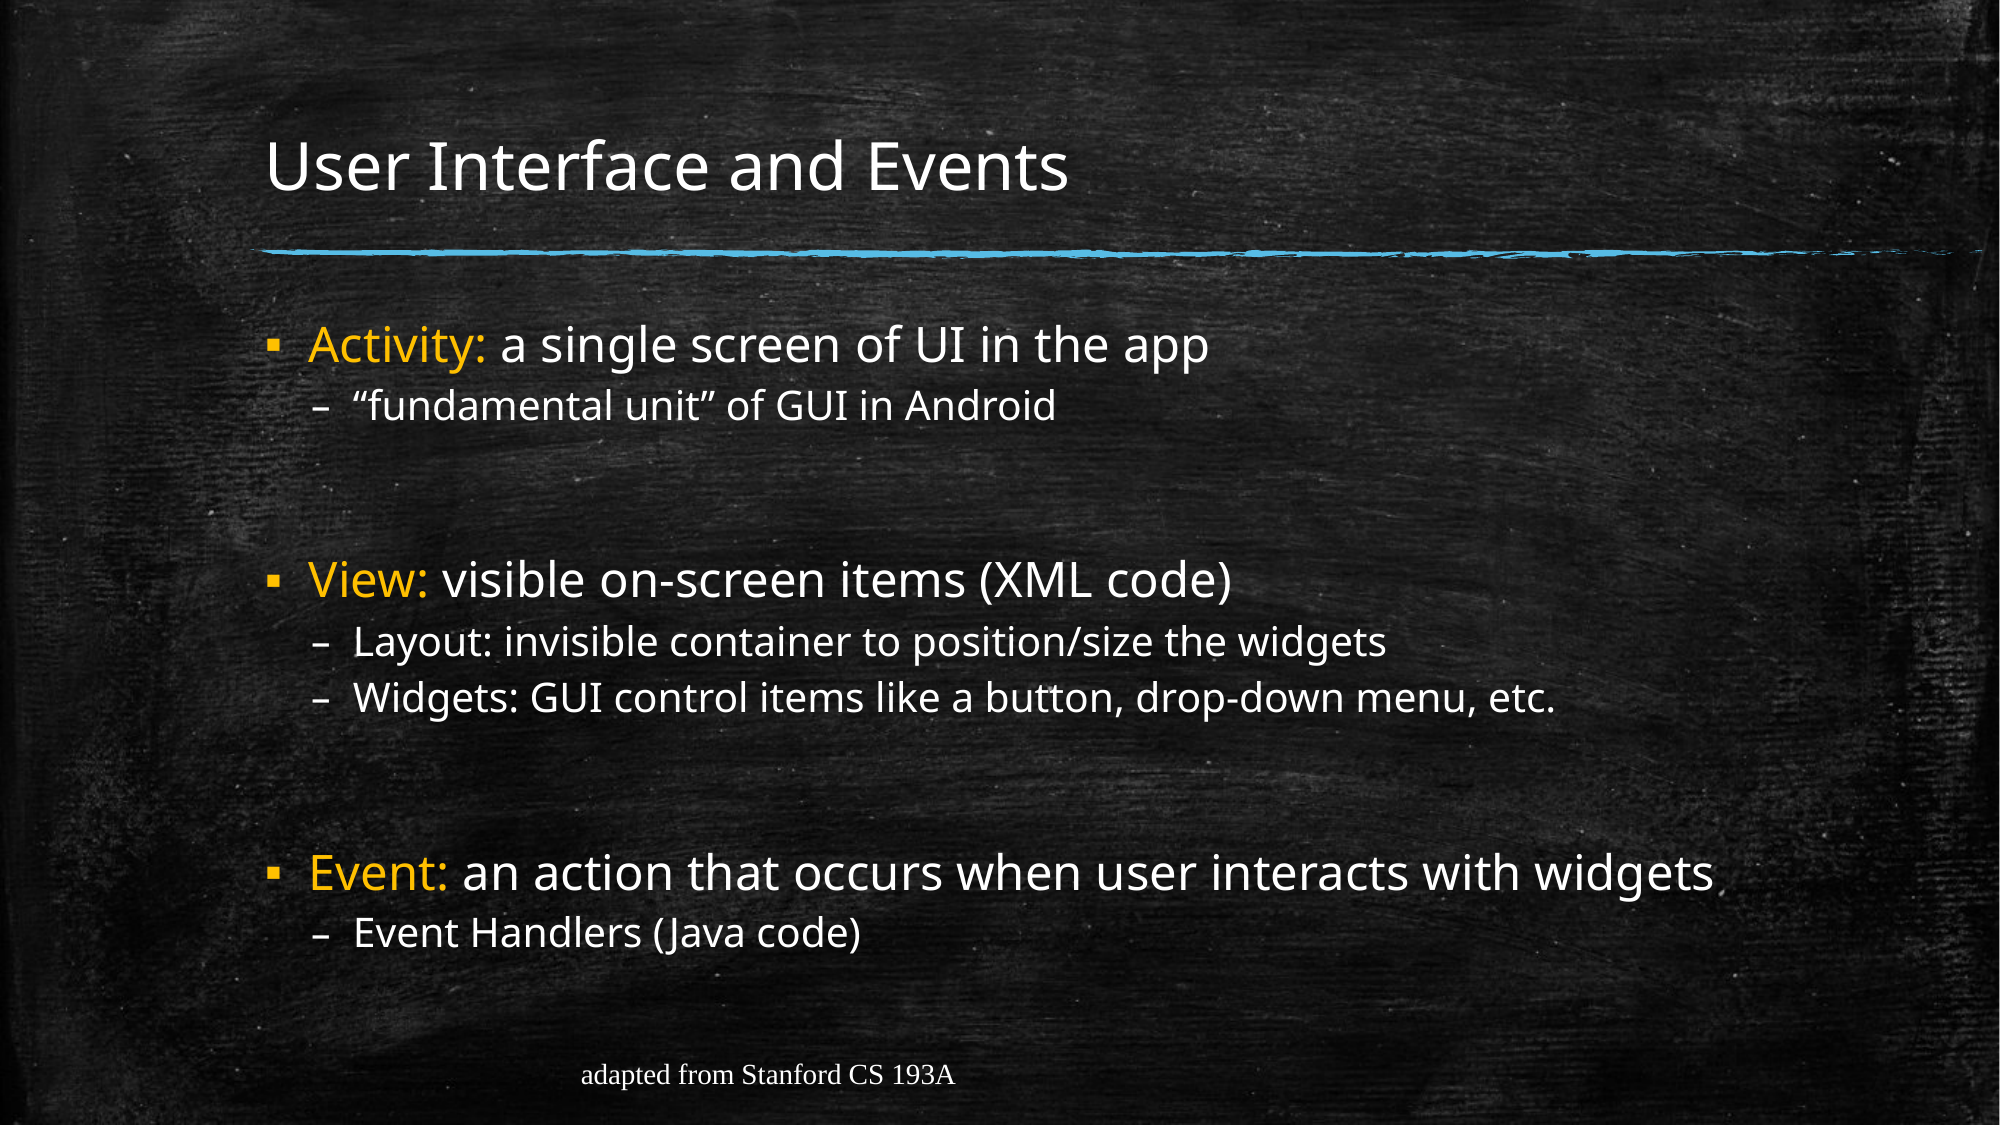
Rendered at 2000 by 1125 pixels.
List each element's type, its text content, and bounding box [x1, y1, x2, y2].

list Activity: a single screen of UI in the app “fundamental unit” of GUI in Android View: visible on-screen items (XML code) Layout: invisible container to position/size the widgets Widgets: GUI control items like a button, drop-down menu, etc. Event: an action that occurs when user interacts with widgets Event Handlers (Java code) [249, 312, 1750, 1013]
footer adapted from Stanford CS 193A [249, 1050, 1288, 1096]
title User Interface and Events [249, 45, 1750, 213]
